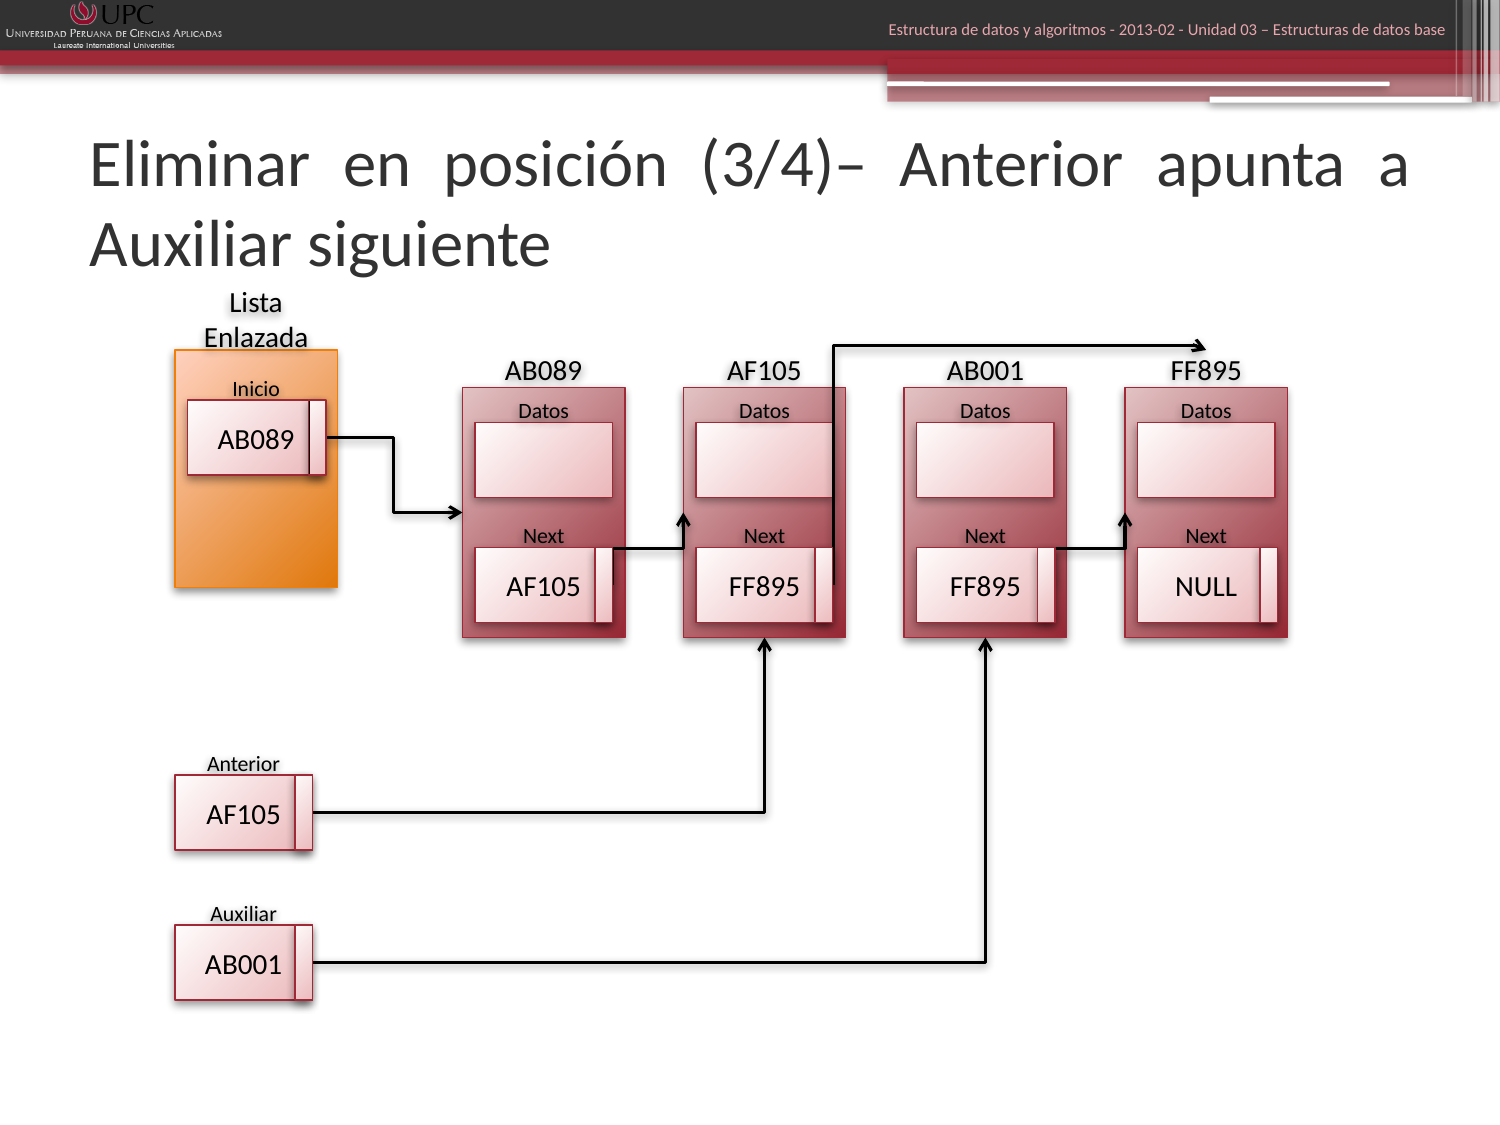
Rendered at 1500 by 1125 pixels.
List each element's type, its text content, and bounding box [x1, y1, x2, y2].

text_box [294, 774, 305, 851]
text_box Auxiliar [174, 899, 305, 923]
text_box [312, 637, 986, 963]
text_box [903, 596, 1067, 638]
footer Estructura de datos y algoritmos - 2013-02 - Unidad 03 – Estructuras de datos base [699, 11, 1462, 49]
text_box AF105 [174, 774, 292, 851]
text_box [833, 349, 1207, 586]
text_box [1053, 512, 1126, 586]
text_box [294, 924, 313, 1001]
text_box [324, 437, 463, 513]
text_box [612, 512, 684, 586]
text_box Anterior [174, 749, 304, 773]
title Eliminar en posición (3/4)– Anterior apunta a Auxiliar siguiente [75, 112, 1425, 288]
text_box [174, 287, 338, 588]
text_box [1124, 349, 1288, 638]
text_box AB001 [174, 924, 292, 1001]
picture [0, 0, 225, 50]
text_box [462, 349, 626, 633]
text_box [683, 349, 846, 634]
